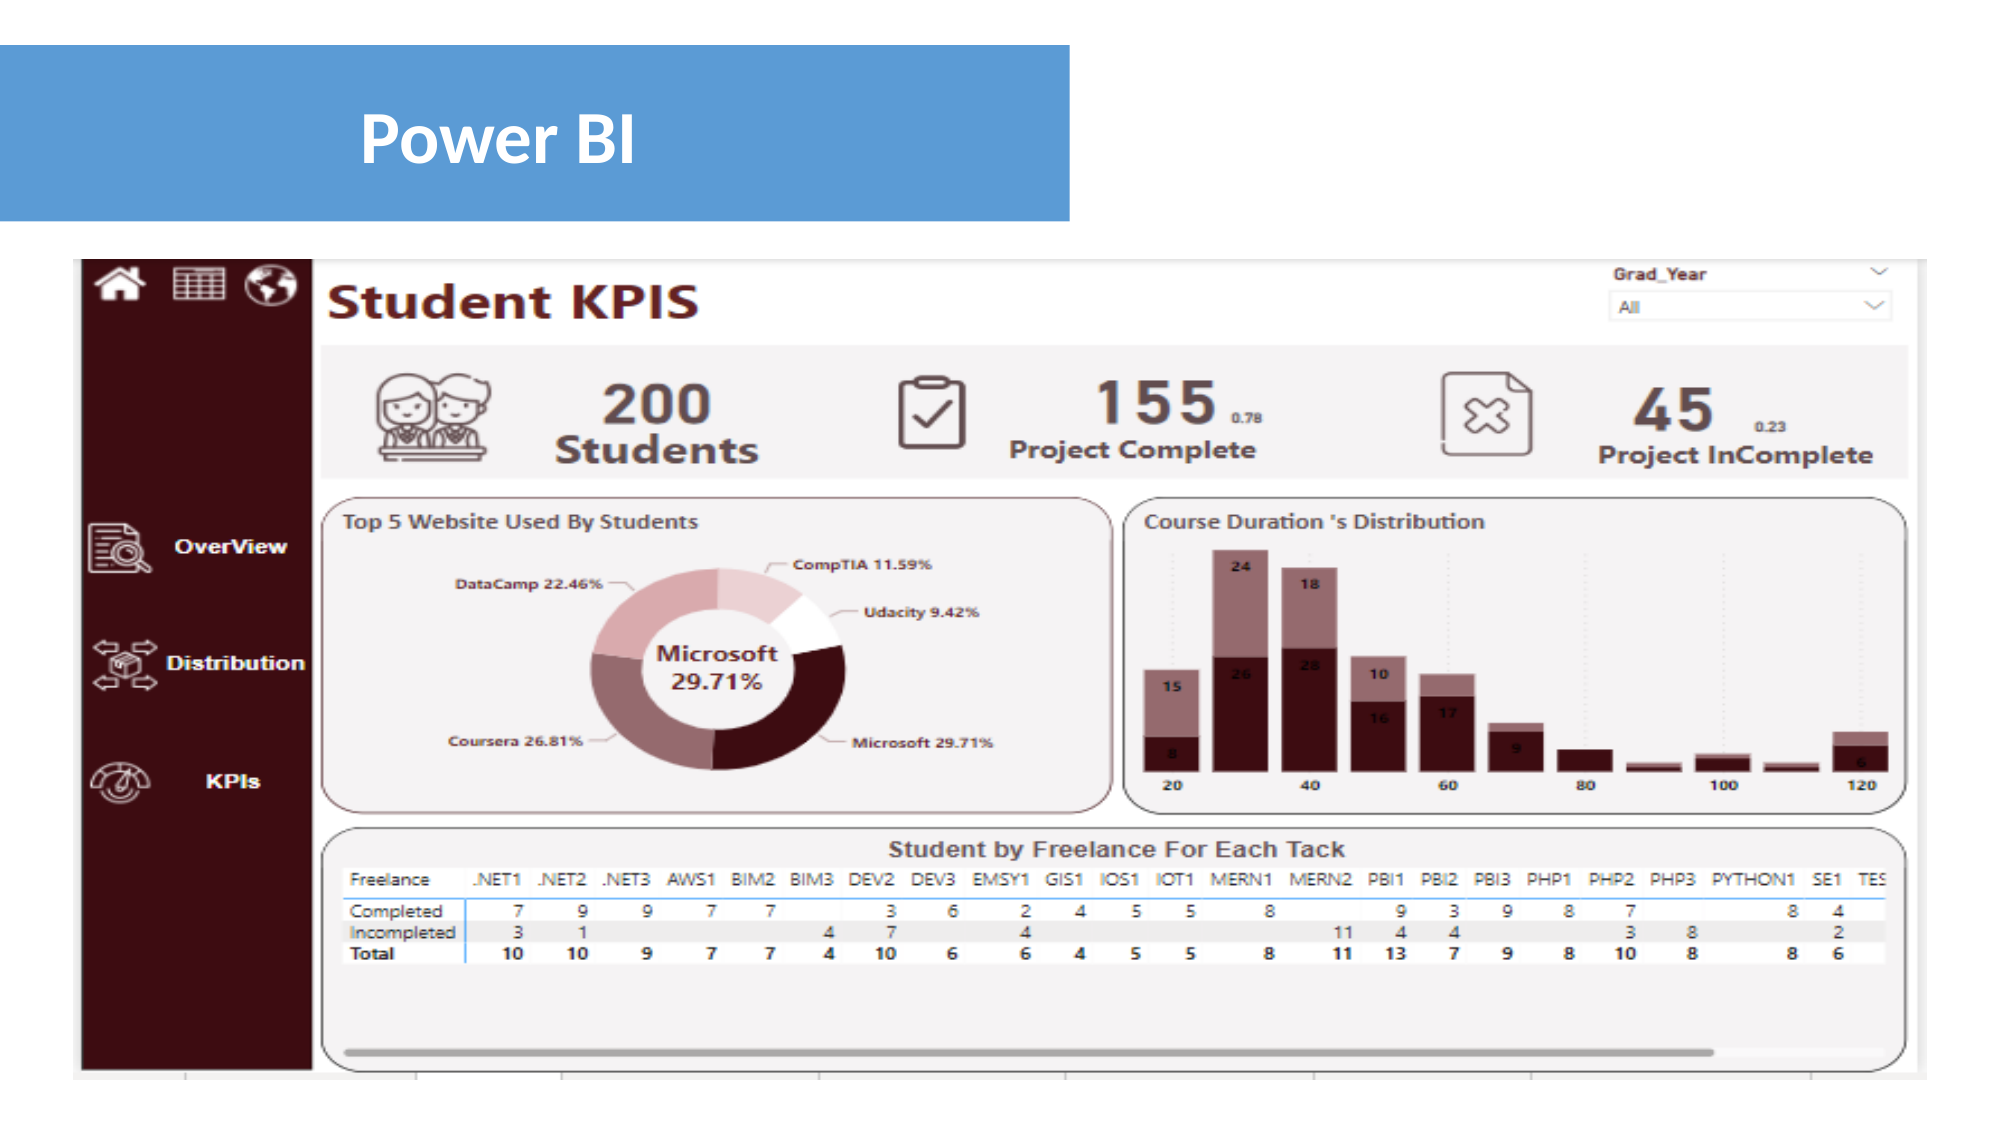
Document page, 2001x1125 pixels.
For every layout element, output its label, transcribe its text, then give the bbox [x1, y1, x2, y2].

text_box Power BI [0, 44, 1071, 222]
picture [73, 259, 1927, 1080]
